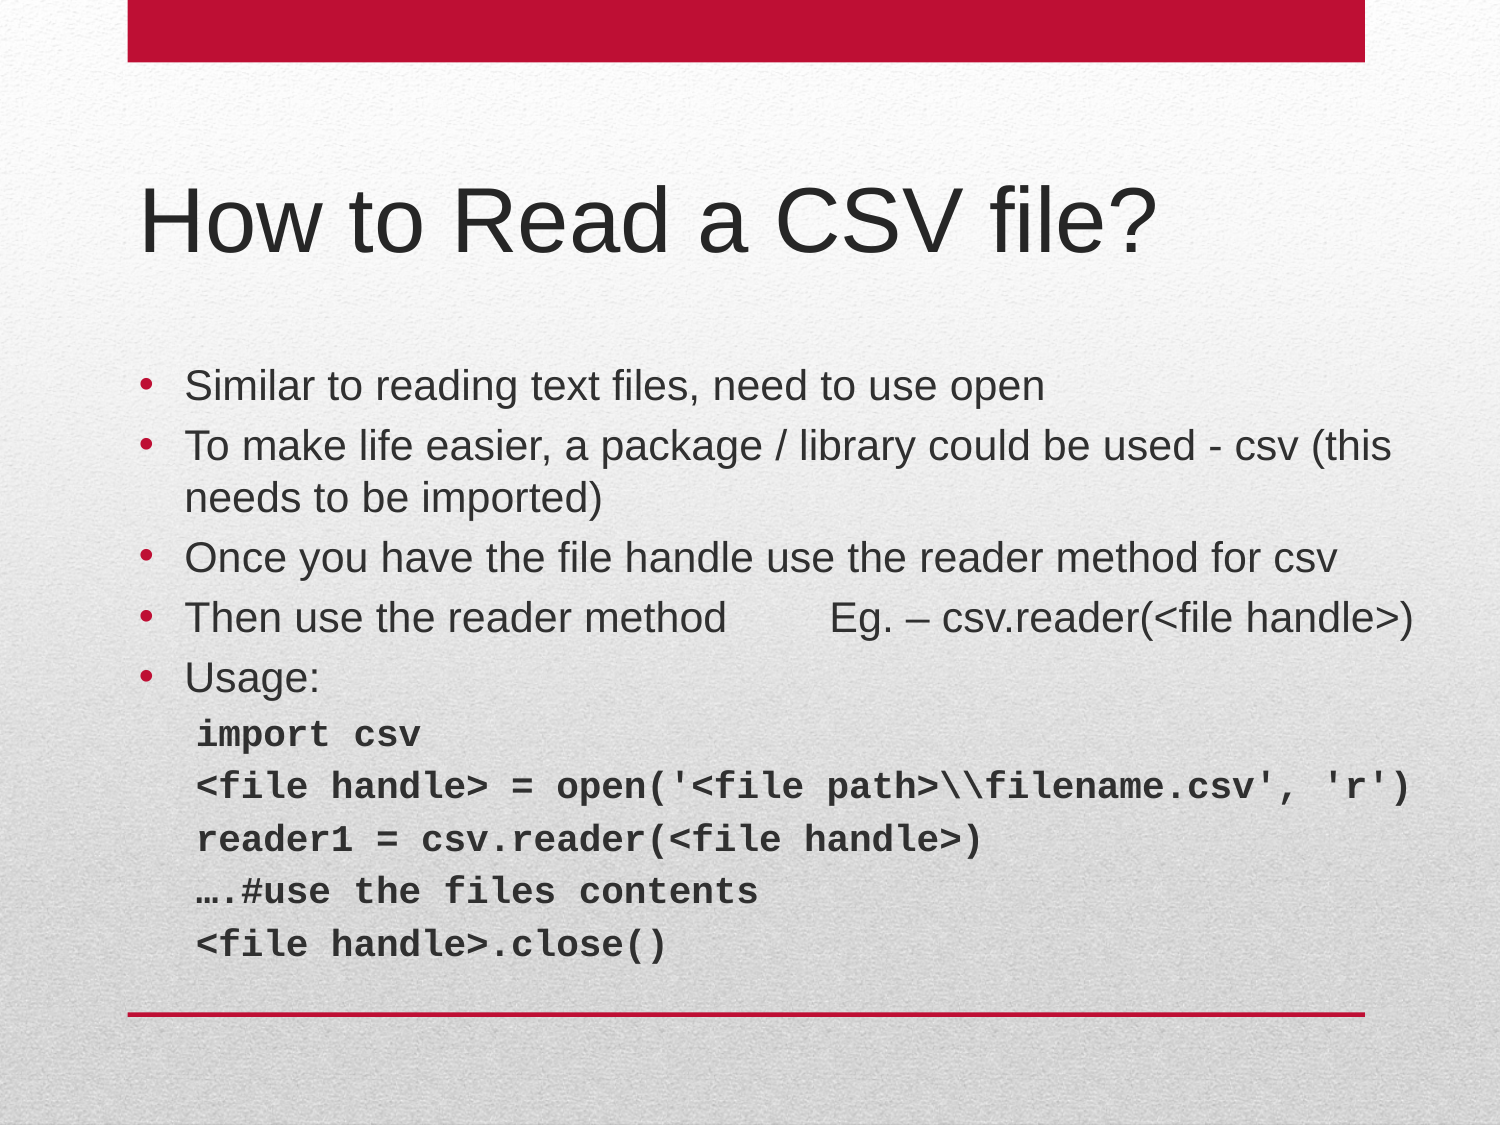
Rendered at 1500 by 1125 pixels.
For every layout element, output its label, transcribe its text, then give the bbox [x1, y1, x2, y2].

title How to Read a CSV file? [123, 78, 1365, 279]
list Similar to reading text files, need to use open To make life easier, a package / library could be used - csv (this needs to be imported) Once you have the file handle use the reader method for csv Then use the reader method Eg. – csv.reader(<file handle>) Usage: import csv <file handle> = open('<file path>\\filename.csv', 'r') reader1 = csv.reader(<file handle>) ….#use the files contents <file handle>.close() [123, 349, 1436, 988]
